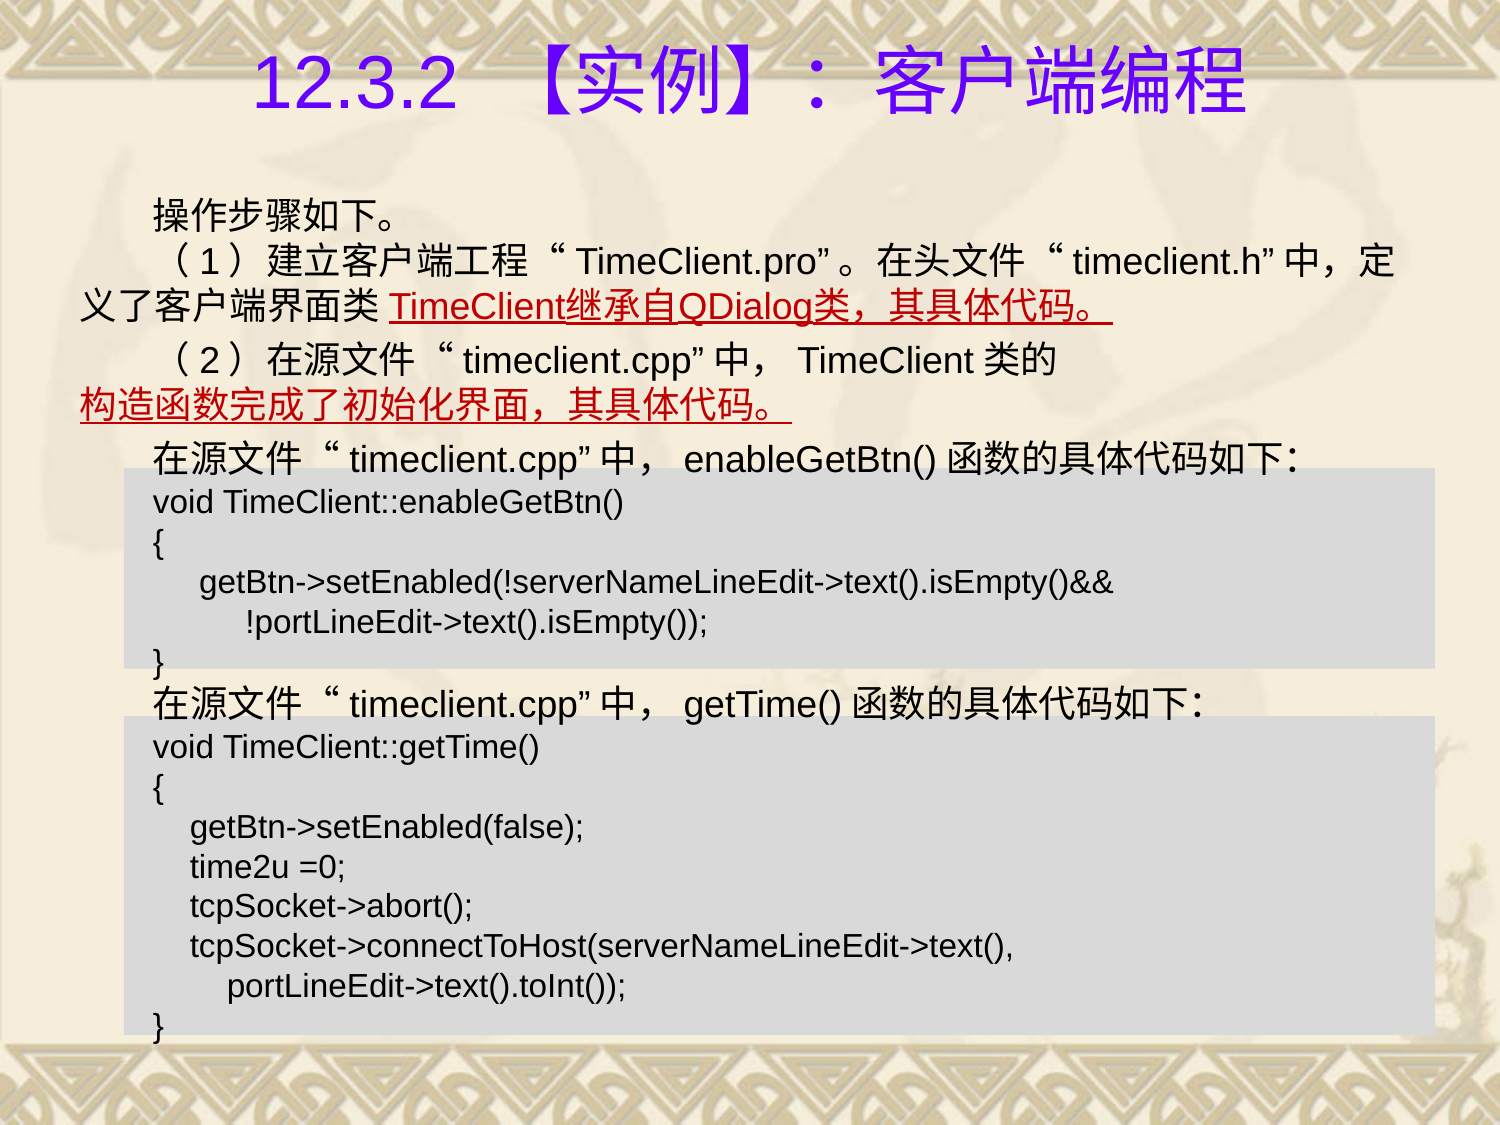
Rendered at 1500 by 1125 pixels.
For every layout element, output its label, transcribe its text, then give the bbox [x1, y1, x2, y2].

text_box 操作步骤如下。 （1）建立客户端工程“TimeClient.pro”。在头文件“timeclient.h”中，定义了客户端界面类TimeClient继承自QDialog类，其具体代码。 （2）在源文件“timeclient.cpp”中，TimeClient类的构造函数完成了初始化界面，其具体代码。 在源文件“timeclient.cpp”中，enableGetBtn()函数的具体代码如下： void TimeClient::enableGetBtn() { getBtn->setEnabled(!serverNameLineEdit->text().isEmpty()&& !portLineEdit->text().isEmpty()); } 在源文件“timeclient.cpp”中，getTime()函数的具体代码如下： void TimeClient::getTime() { getBtn->setEnabled(false); time2u =0; tcpSocket->abort(); tcpSocket->connectToHost(serverNameLineEdit->text(), portLineEdit->text().toInt()); } [64, 184, 1447, 1097]
title 12.3.2 【实例】：客户端编程 [49, 7, 1451, 149]
picture [0, 0, 1500, 1125]
